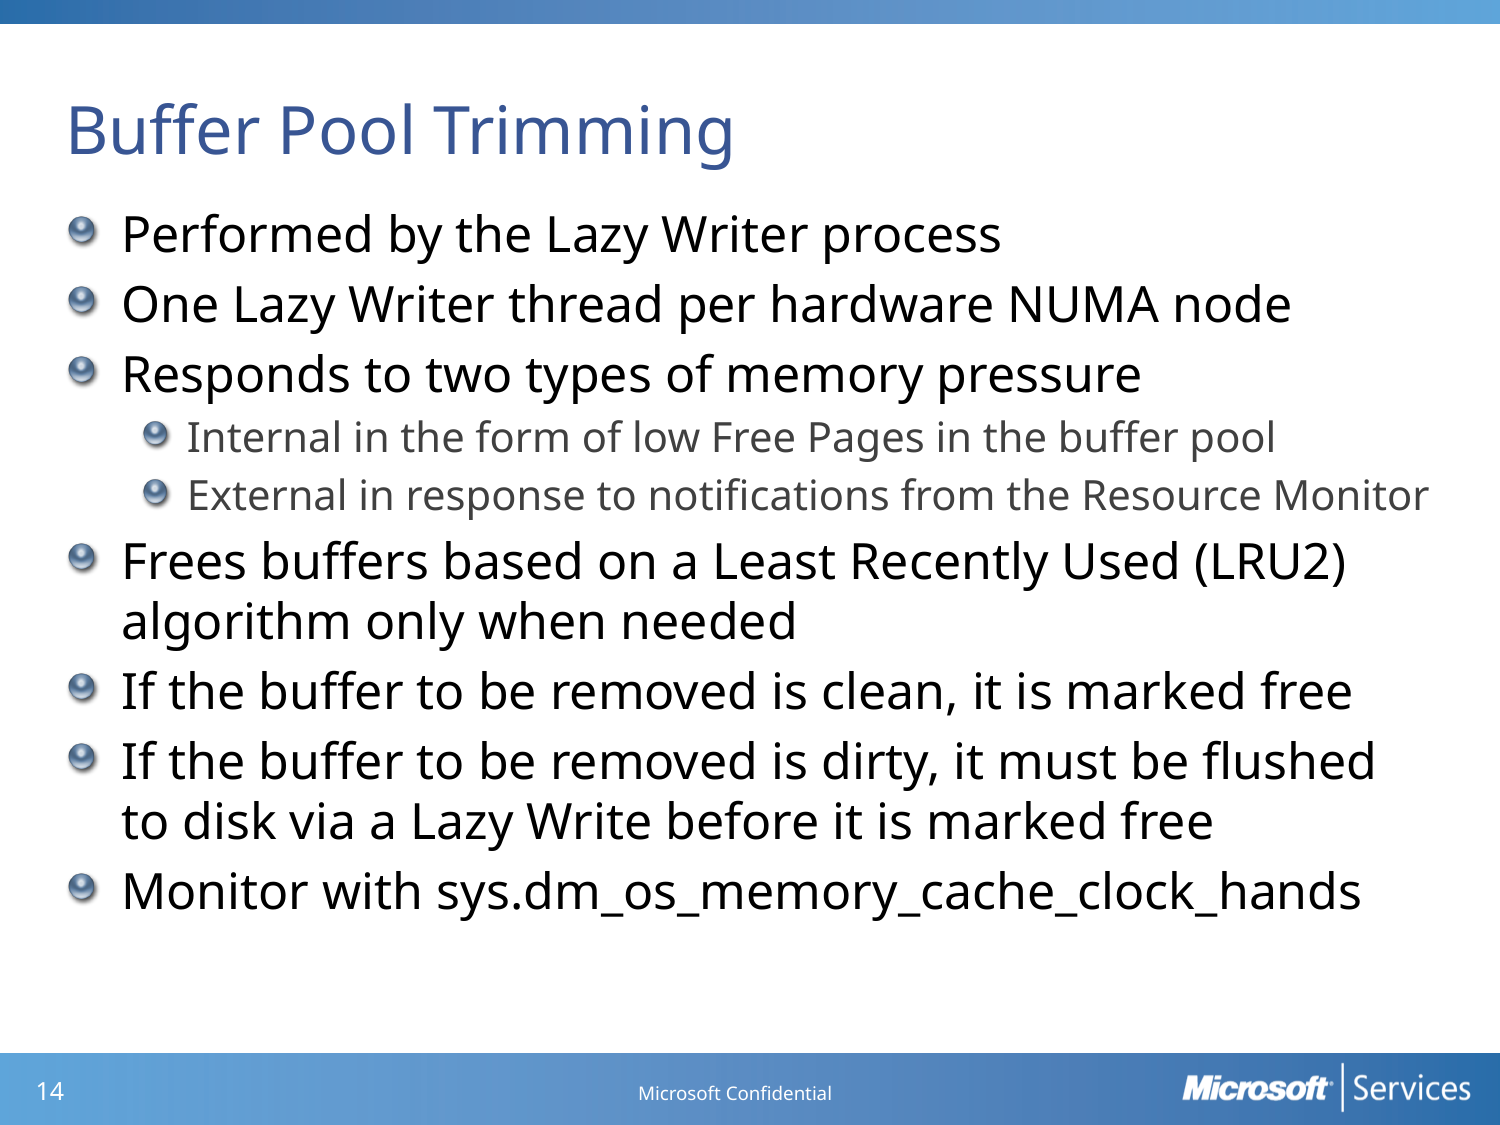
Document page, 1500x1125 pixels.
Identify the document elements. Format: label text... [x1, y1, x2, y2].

picture [65, 284, 101, 320]
title Buffer Pool Trimming [50, 24, 1450, 175]
picture [65, 214, 101, 250]
picture [0, 1050, 1500, 1125]
picture [65, 871, 101, 907]
footer Microsoft Confidential [435, 1062, 1035, 1123]
picture [65, 741, 101, 777]
picture [140, 419, 173, 452]
picture [65, 354, 101, 390]
list Performed by the Lazy Writer process One Lazy Writer thread per hardware NUMA node Responds to two types of memory pressure Internal in the form of low Free Pages in the buffer pool External in response to notifications from the Resource Monitor Frees buffers based on a Least Recently Used (LRU2) algorithm only when needed If the buffer to be removed is clean, it is marked free If the buffer to be removed is dirty, it must be flushed to disk via a Lazy Write before it is marked free Monitor with sys.dm_os_memory_cache_clock_hands [50, 195, 1450, 1043]
picture [65, 671, 101, 707]
picture [0, 0, 1500, 24]
picture [140, 477, 173, 511]
picture [65, 541, 101, 577]
slide_number 13 [0, 1062, 100, 1123]
